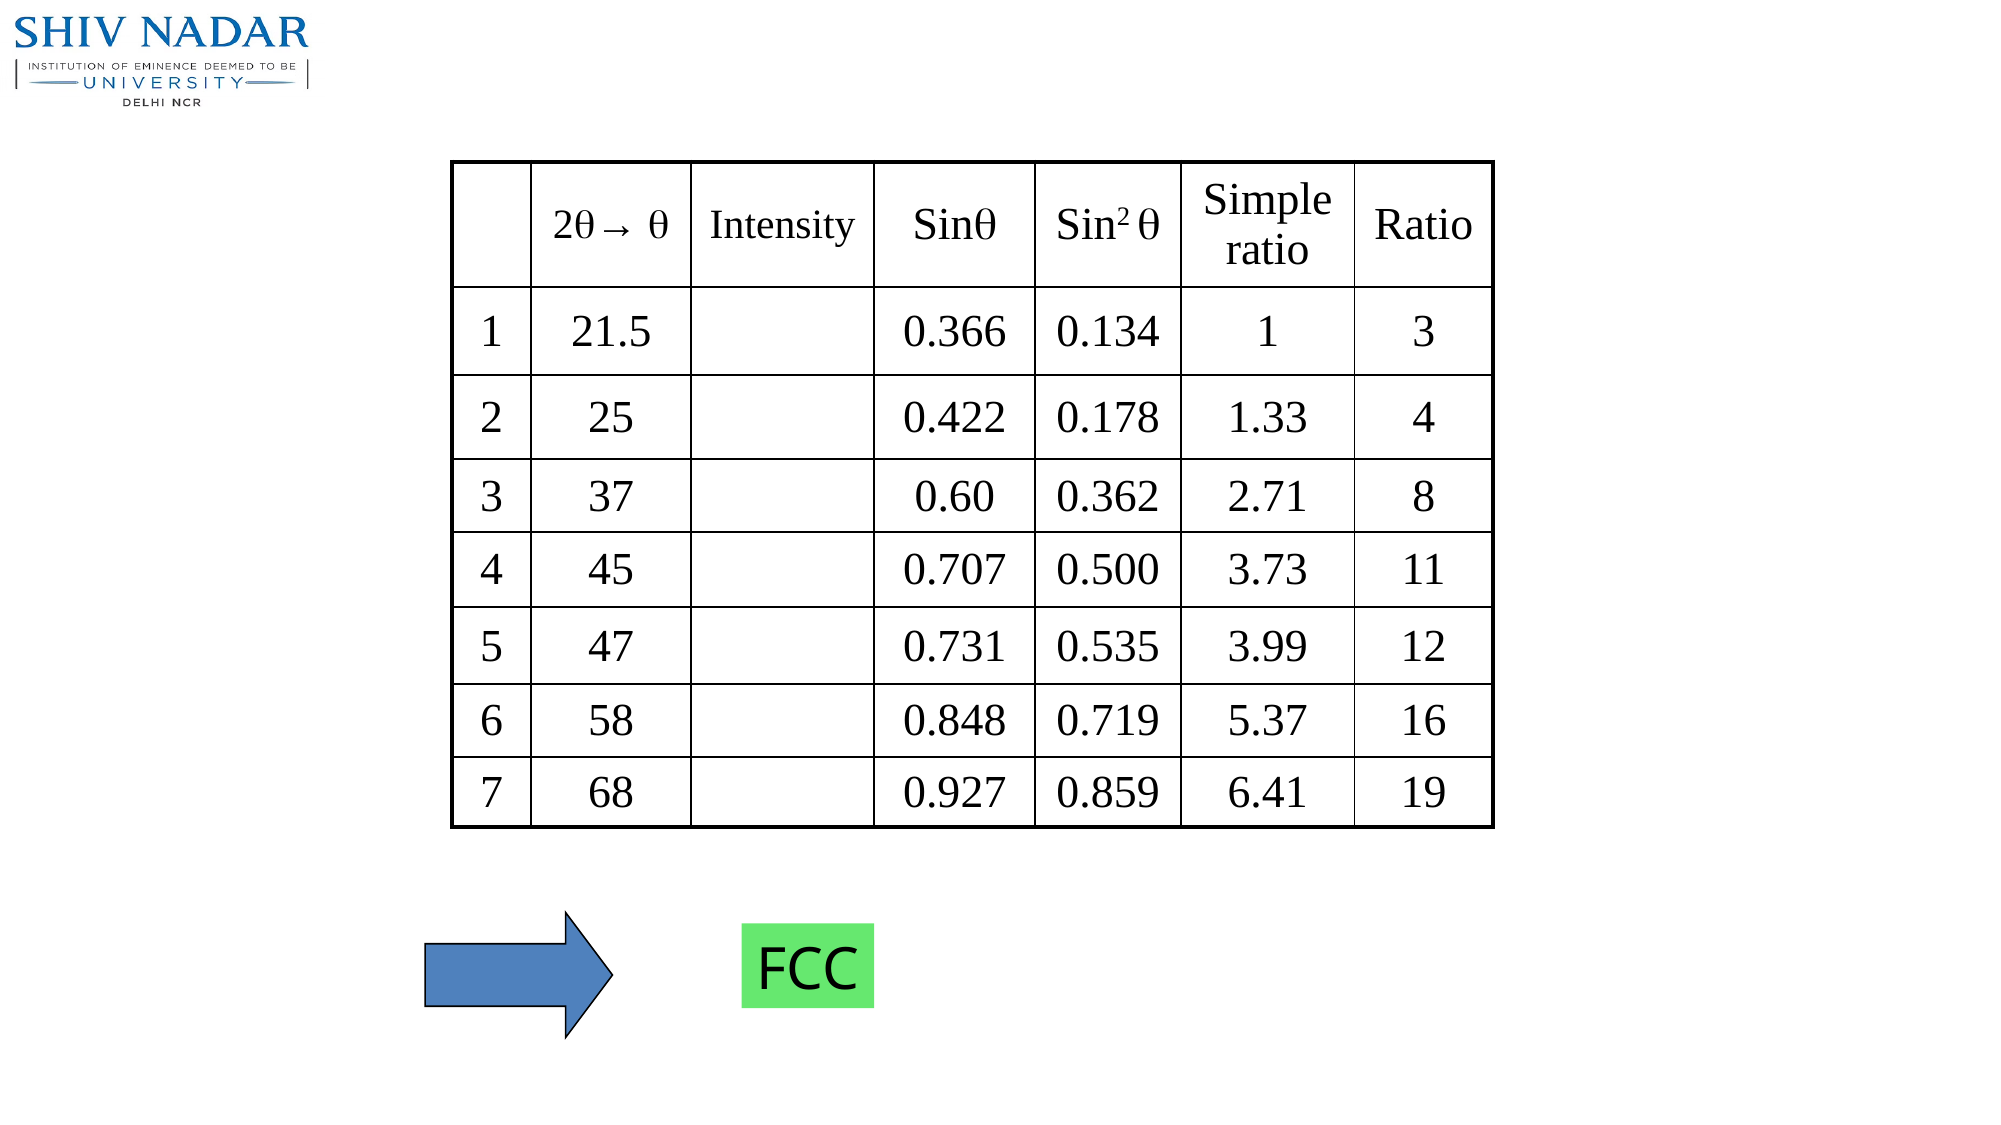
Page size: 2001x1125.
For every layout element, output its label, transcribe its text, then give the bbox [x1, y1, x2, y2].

table_cell 16 [1355, 685, 1491, 756]
table_cell 5.37 [1182, 685, 1354, 756]
table_cell 1 [454, 288, 530, 374]
table_cell [692, 288, 873, 374]
table_cell 7 [454, 758, 530, 825]
table_cell 58 [532, 685, 690, 756]
table_cell 5 [454, 608, 530, 683]
table_cell 1.33 [1182, 376, 1354, 458]
table_cell 3 [454, 460, 530, 531]
table_cell 0.134 [1036, 288, 1180, 374]
table_header Sin [875, 164, 1034, 286]
table_cell 8 [1355, 460, 1491, 531]
table_cell 0.848 [875, 685, 1034, 756]
table_cell 0.719 [1036, 685, 1180, 756]
table_cell 25 [532, 376, 690, 458]
table_cell 4 [1355, 376, 1491, 458]
table_cell [692, 758, 873, 825]
table_cell 21.5 [532, 288, 690, 374]
table_cell 1 [1182, 288, 1354, 374]
text_box [425, 912, 613, 1038]
table_cell [692, 608, 873, 683]
table_cell [692, 533, 873, 606]
table_header Intensity [692, 164, 873, 286]
table_header 2→  [532, 164, 690, 286]
table_cell 68 [532, 758, 690, 825]
table_cell 0.731 [875, 608, 1034, 683]
table_cell 0.500 [1036, 533, 1180, 606]
table_cell 0.362 [1036, 460, 1180, 531]
table_cell 0.707 [875, 533, 1034, 606]
table_cell 2 [454, 376, 530, 458]
table_cell 6 [454, 685, 530, 756]
table_cell 0.422 [875, 376, 1034, 458]
table_cell 0.60 [875, 460, 1034, 531]
table_cell 2.71 [1182, 460, 1354, 531]
table_header Sin2  [1036, 164, 1180, 286]
table_cell 19 [1355, 758, 1491, 825]
table_cell 37 [532, 460, 690, 531]
table_cell [692, 685, 873, 756]
table_header [454, 164, 530, 286]
table_cell 3.73 [1182, 533, 1354, 606]
table_cell 0.366 [875, 288, 1034, 374]
table_cell 0.927 [875, 758, 1034, 825]
table_cell 3.99 [1182, 608, 1354, 683]
table_cell 11 [1355, 533, 1491, 606]
table_header Ratio [1355, 164, 1491, 286]
table_cell 0.178 [1036, 376, 1180, 458]
table_cell 12 [1355, 608, 1491, 683]
table_cell 47 [532, 608, 690, 683]
table_cell 0.859 [1036, 758, 1180, 825]
table_cell 6.41 [1182, 758, 1354, 825]
table_cell [692, 460, 873, 531]
table_cell 4 [454, 533, 530, 606]
table_cell 3 [1355, 288, 1491, 374]
table_cell [692, 376, 873, 458]
picture [0, 12, 325, 113]
text_box FCC [741, 923, 875, 1009]
table_cell 45 [532, 533, 690, 606]
table_header Simple ratio [1182, 164, 1354, 286]
table_cell 0.535 [1036, 608, 1180, 683]
